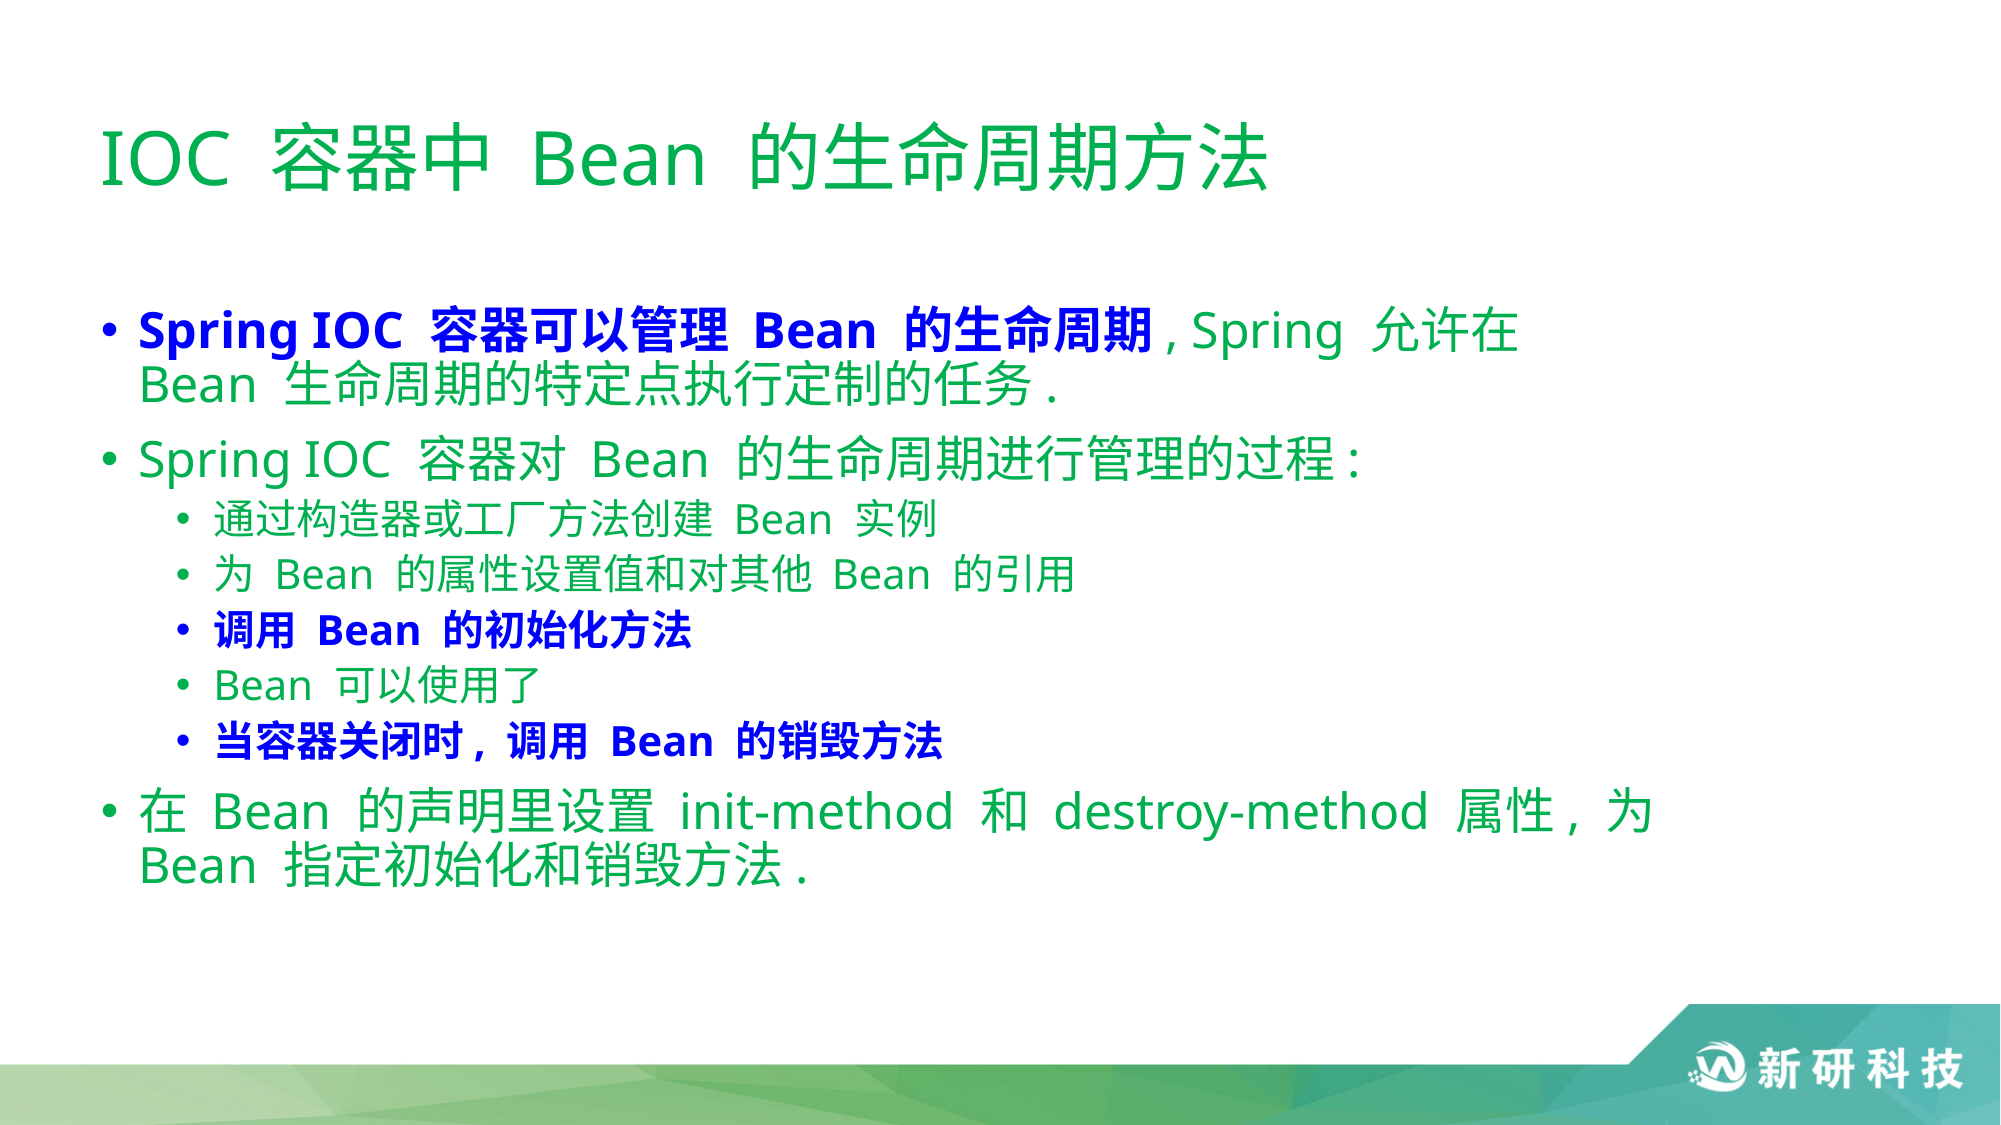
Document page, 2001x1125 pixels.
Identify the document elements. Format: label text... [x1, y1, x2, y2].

picture [0, 0, 2001, 1125]
title IOC 容器中 Bean 的生命周期方法 [86, 113, 1675, 297]
list Spring IOC 容器可以管理 Bean 的生命周期, Spring 允许在 Bean 生命周期的特定点执行定制的任务. Spring IOC 容器对 Bean 的生命周期进行管理的过程: 通过构造器或工厂方法创建 Bean 实例 为 Bean 的属性设置值和对其他 Bean 的引用 调用 Bean 的初始化方法 Bean 可以使用了 当容器关闭时, 调用 Bean 的销毁方法 在 Bean 的声明里设置 init-method 和 destroy-method 属性, 为 Bean 指定初始化和销毁方法. [86, 297, 1675, 953]
